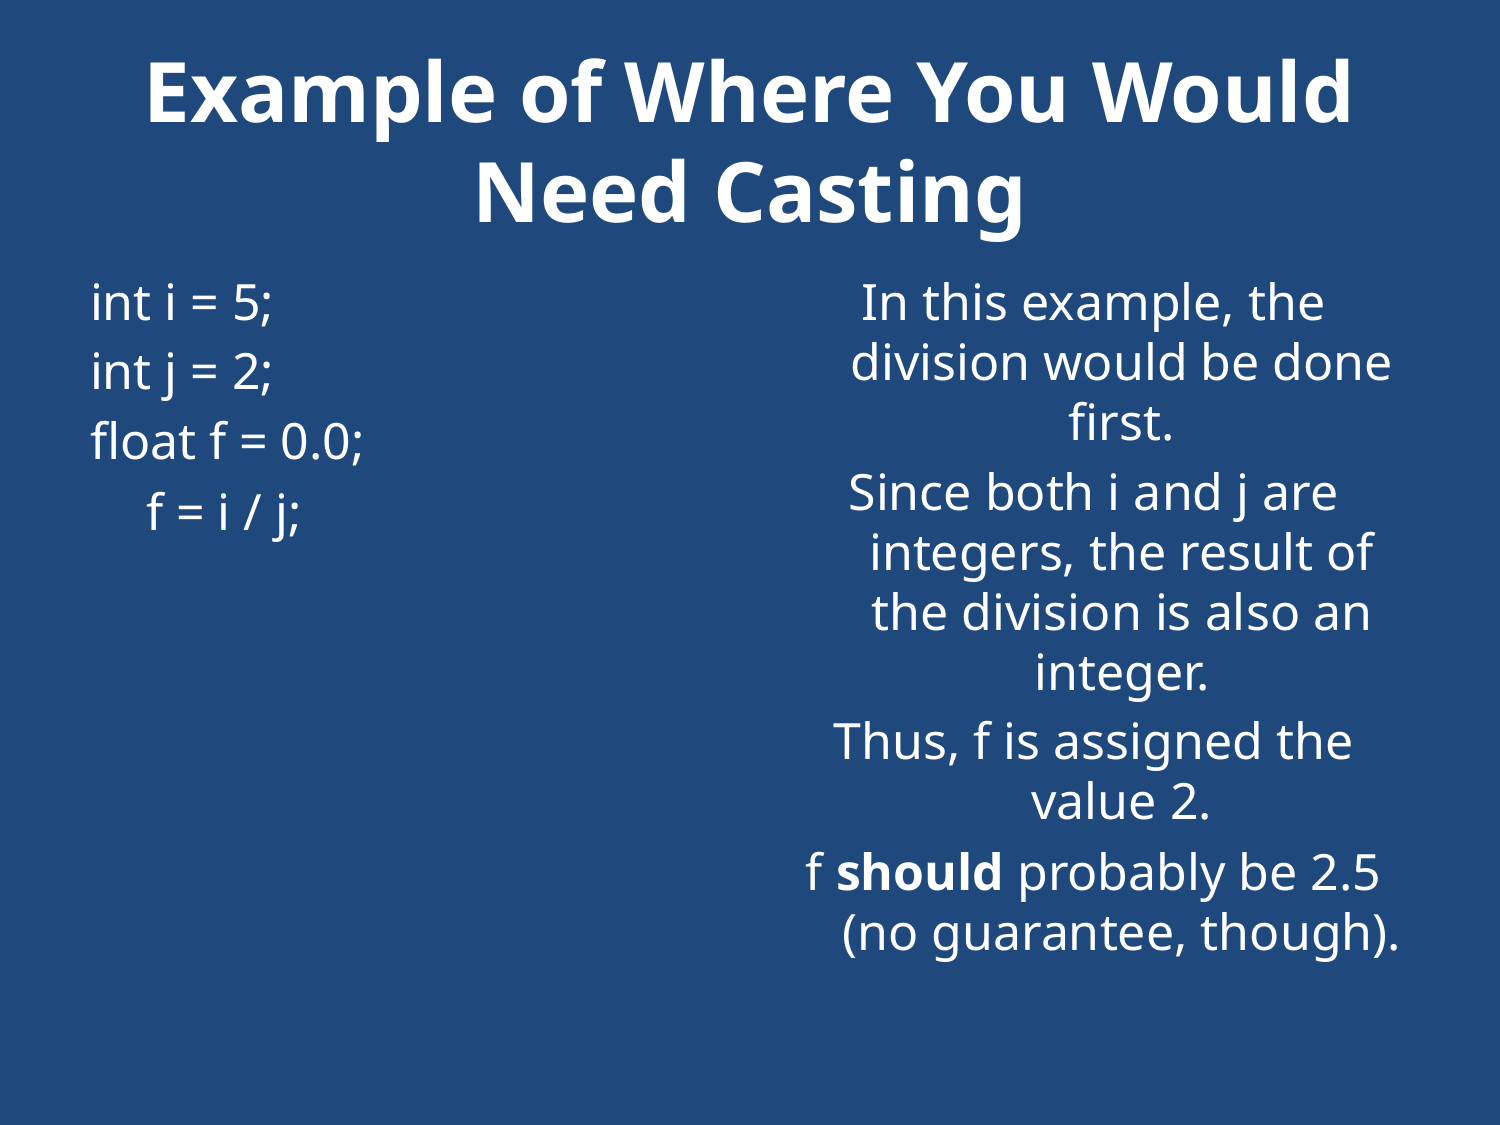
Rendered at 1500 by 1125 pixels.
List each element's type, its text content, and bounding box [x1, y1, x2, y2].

list In this example, the division would be done first. Since both i and j are integers, the result of the division is also an integer. Thus, f is assigned the value 2. f should probably be 2.5 (no guarantee, though). [762, 262, 1425, 1005]
title Example of Where You Would Need Casting [75, 45, 1425, 233]
list int i = 5; int j = 2; float f = 0.0; f = i / j; [75, 262, 738, 1005]
